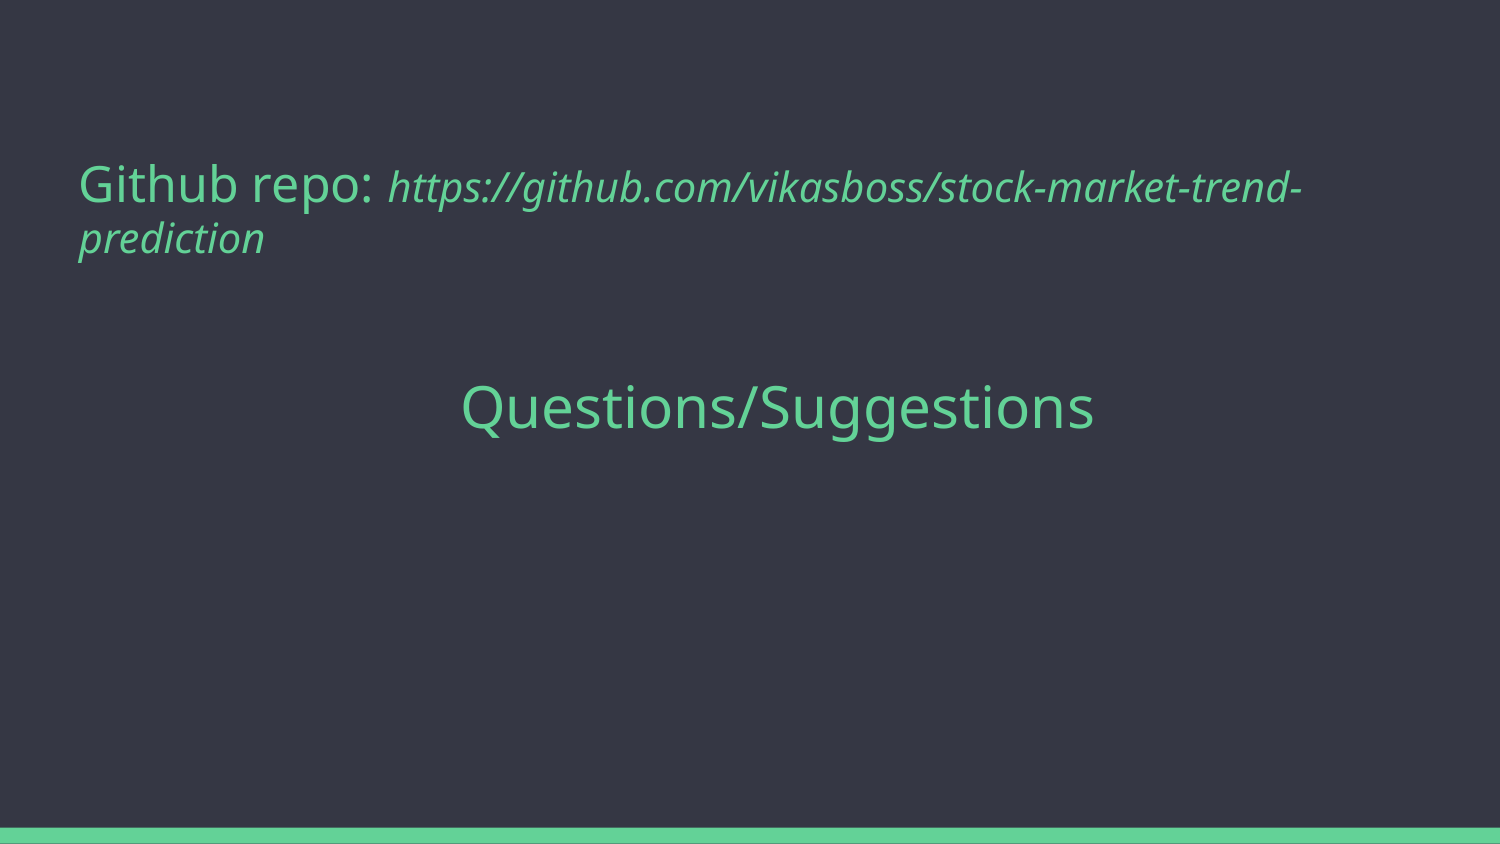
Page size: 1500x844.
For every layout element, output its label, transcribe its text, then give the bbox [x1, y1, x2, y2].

text_box Questions/Suggestions [64, 354, 1462, 449]
text_box Github repo: https://github.com/vikasboss/stock-market-trend-prediction [64, 137, 1462, 232]
